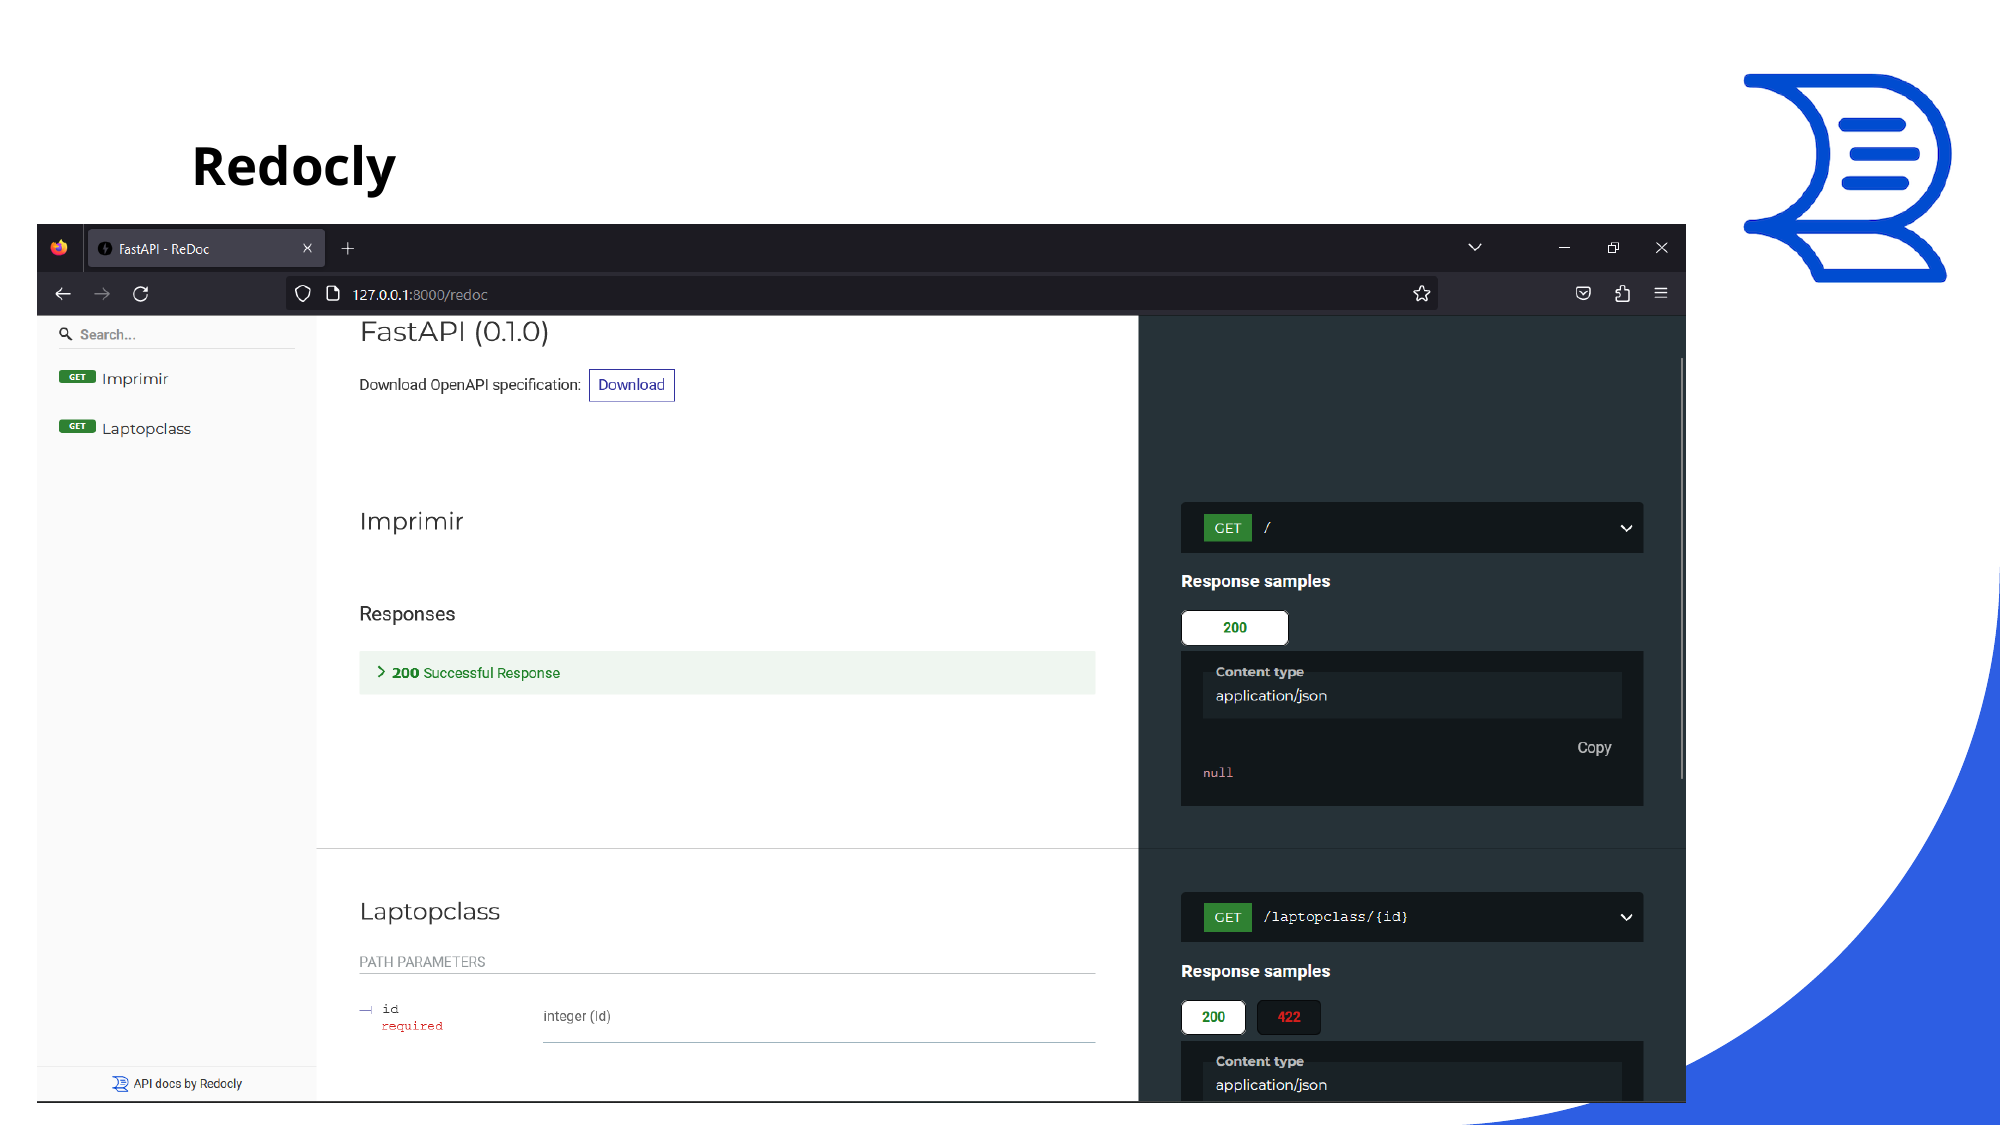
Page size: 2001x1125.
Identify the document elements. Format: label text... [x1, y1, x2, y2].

title Redocly [176, 118, 497, 204]
picture [1724, 49, 1985, 309]
picture [37, 224, 1686, 1103]
